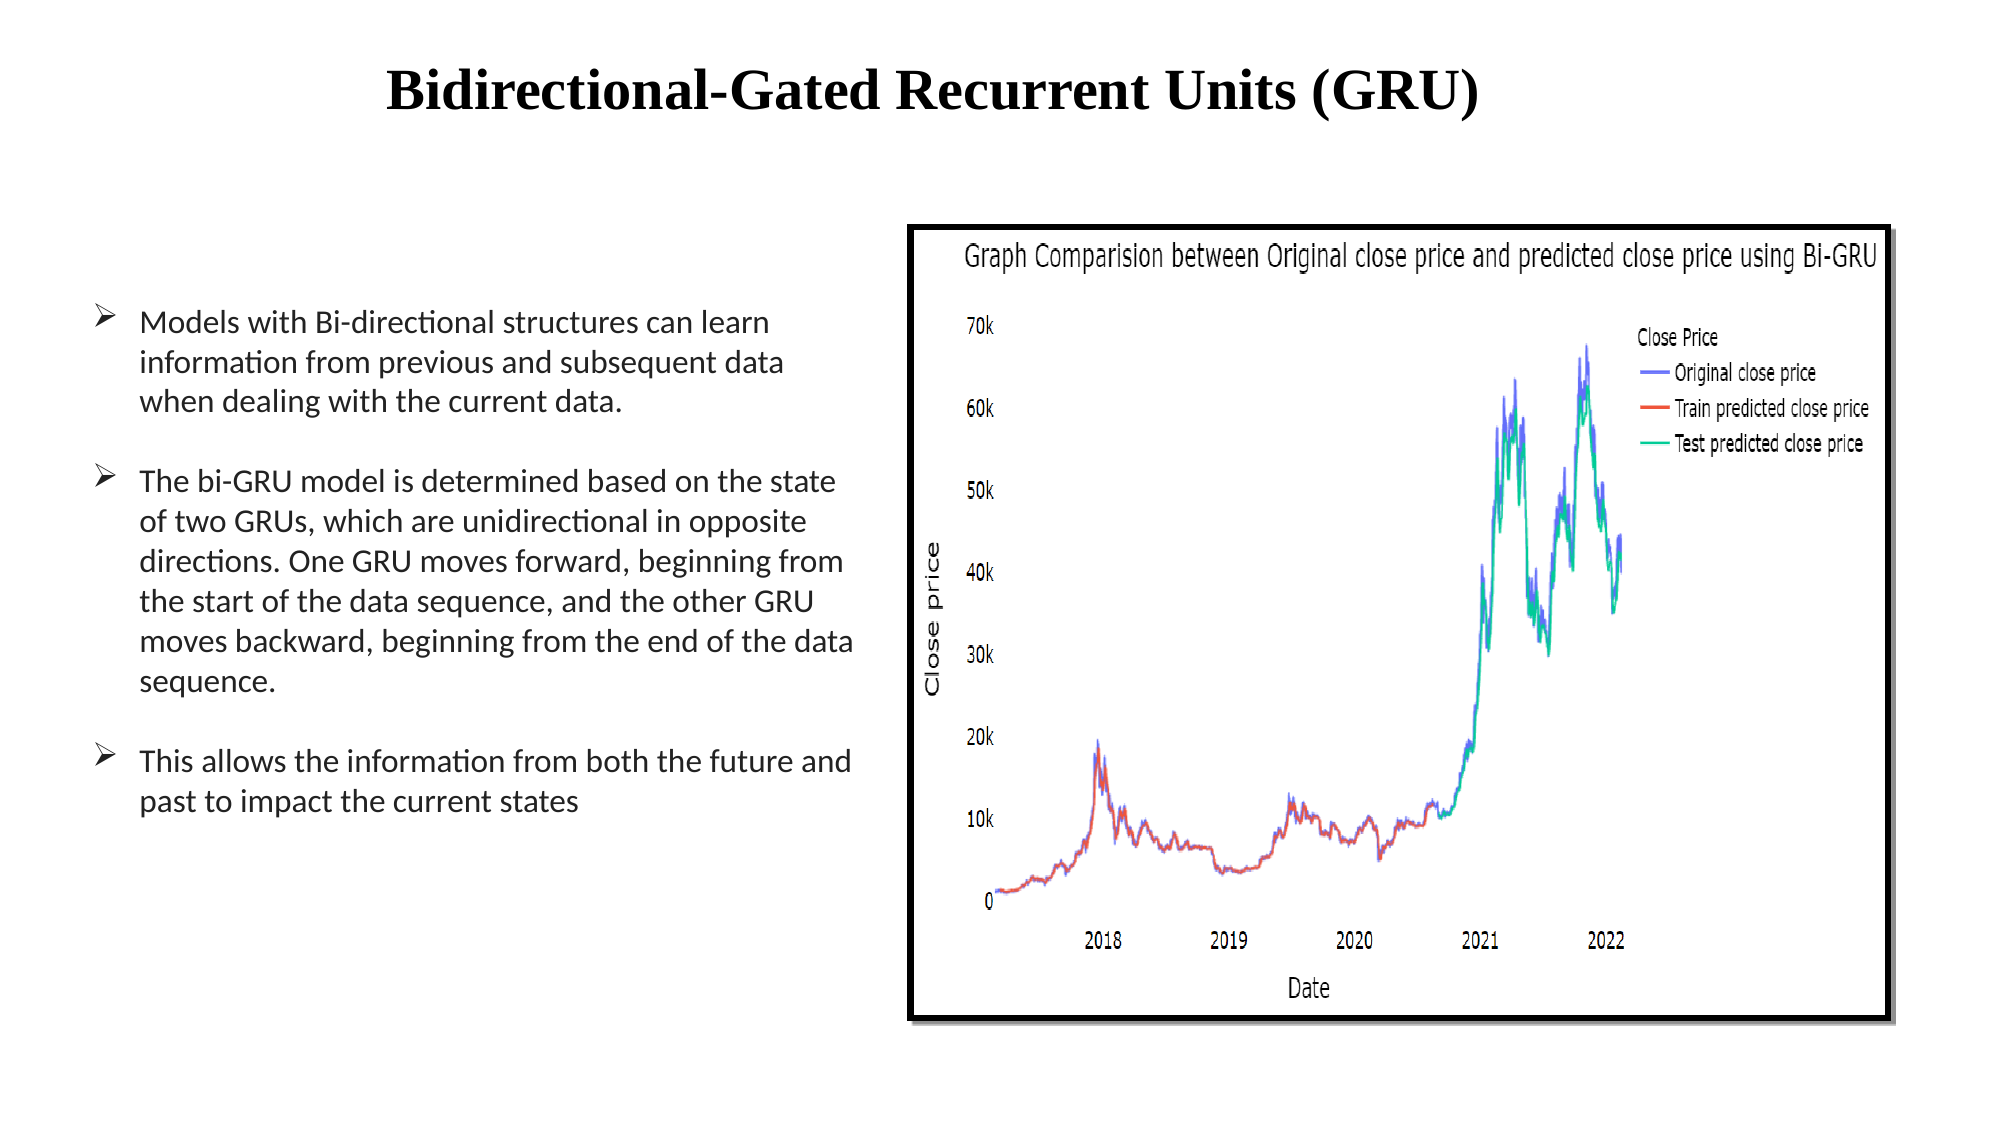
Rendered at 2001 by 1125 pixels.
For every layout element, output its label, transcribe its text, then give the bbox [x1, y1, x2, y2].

picture [913, 230, 1886, 1015]
text_box Bidirectional-Gated Recurrent Units (GRU) [297, 43, 1570, 129]
text_box Models with Bi-directional structures can learn information from previous and subsequent data when dealing with the current data. The bi-GRU model is determined based on the state of two GRUs, which are unidirectional in opposite directions. One GRU moves forward, beginning from the start of the data sequence, and the other GRU moves backward, beginning from the end of the data sequence. This allows the information from both the future and past to impact the current states [77, 292, 882, 827]
